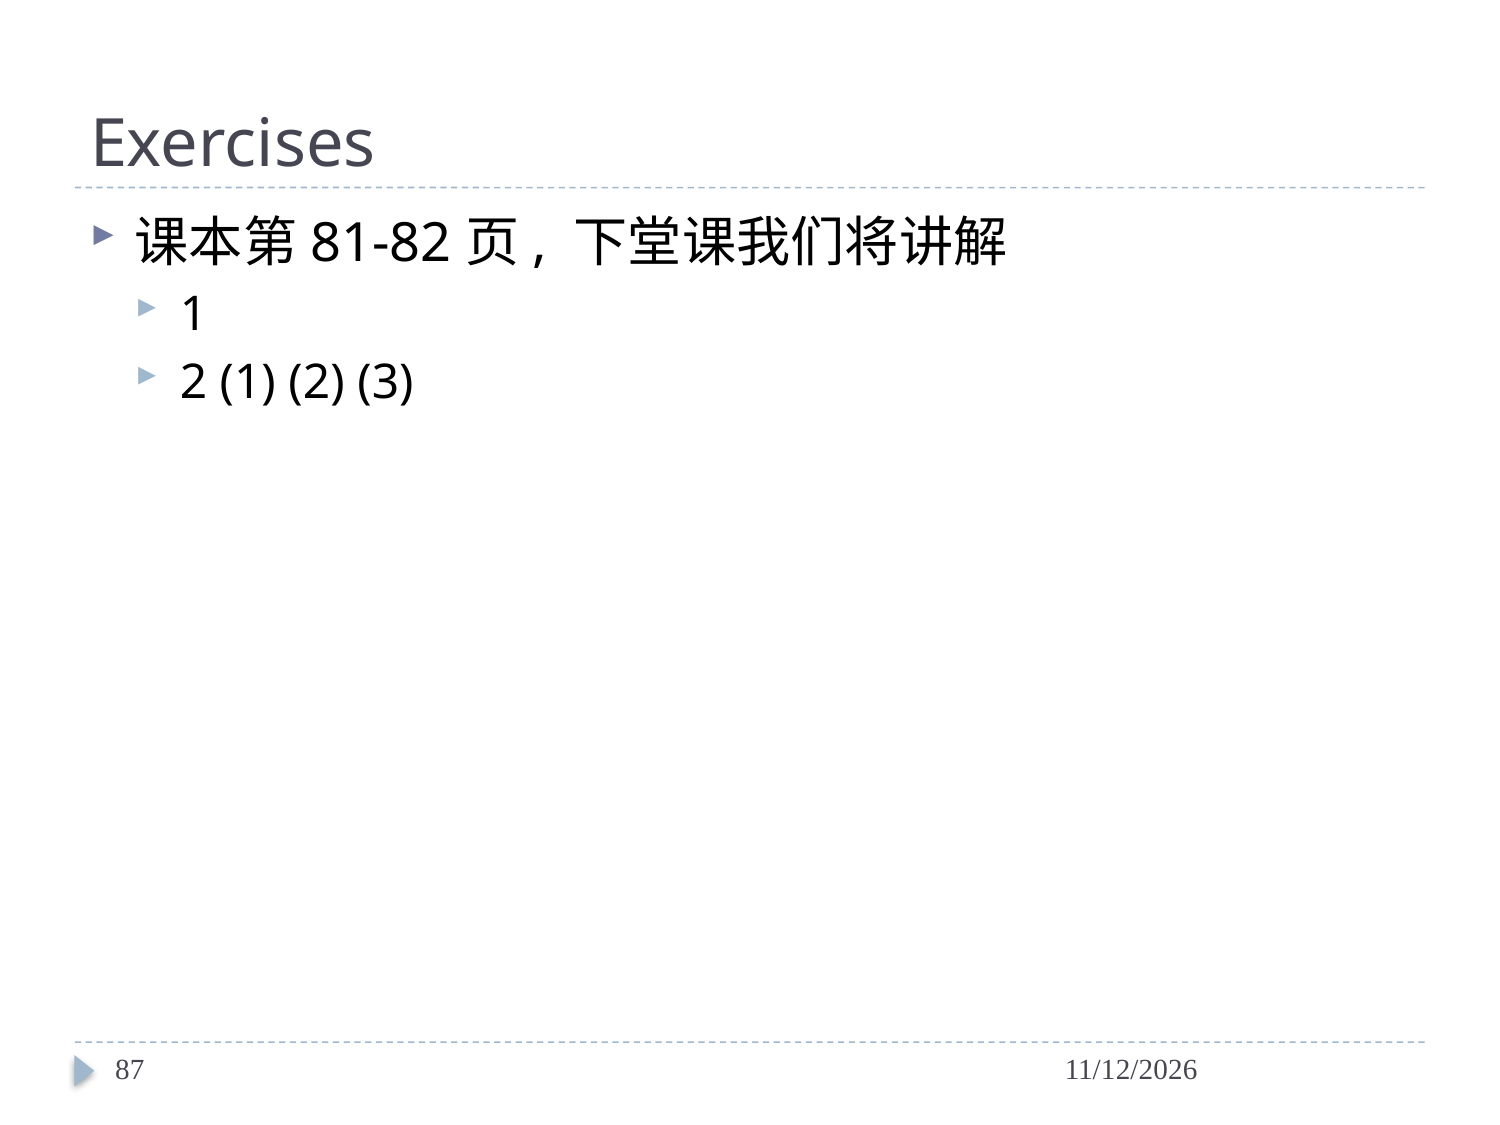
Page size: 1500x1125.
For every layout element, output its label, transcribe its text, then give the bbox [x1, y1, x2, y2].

list 课本第81-82页, 下堂课我们将讲解 1 2 (1) (2) (3) [74, 199, 1426, 1011]
title Exercises [74, 24, 1426, 188]
slide_number 87 [100, 1042, 426, 1103]
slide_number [1050, 1042, 1426, 1103]
